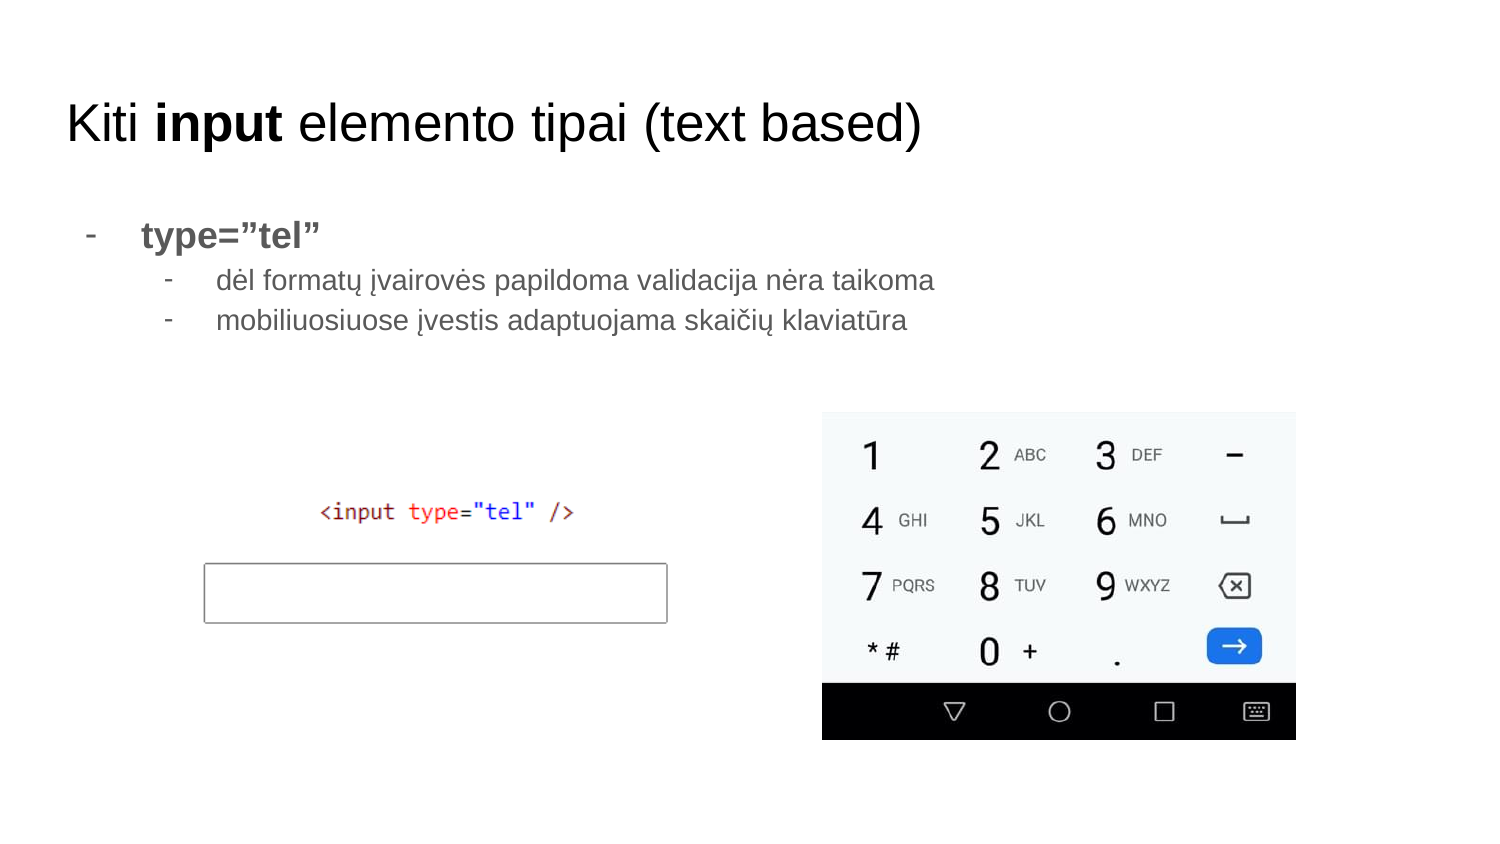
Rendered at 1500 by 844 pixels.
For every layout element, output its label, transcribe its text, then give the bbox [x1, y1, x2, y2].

picture [189, 556, 680, 631]
picture [313, 498, 575, 528]
title Kiti input elemento tipai (text based) [51, 72, 1449, 167]
picture [822, 412, 1296, 740]
list type=”tel” dėl formatų įvairovės papildoma validacija nėra taikoma mobiliuosiuose įvestis adaptuojama skaičių klaviatūra [51, 189, 1449, 750]
